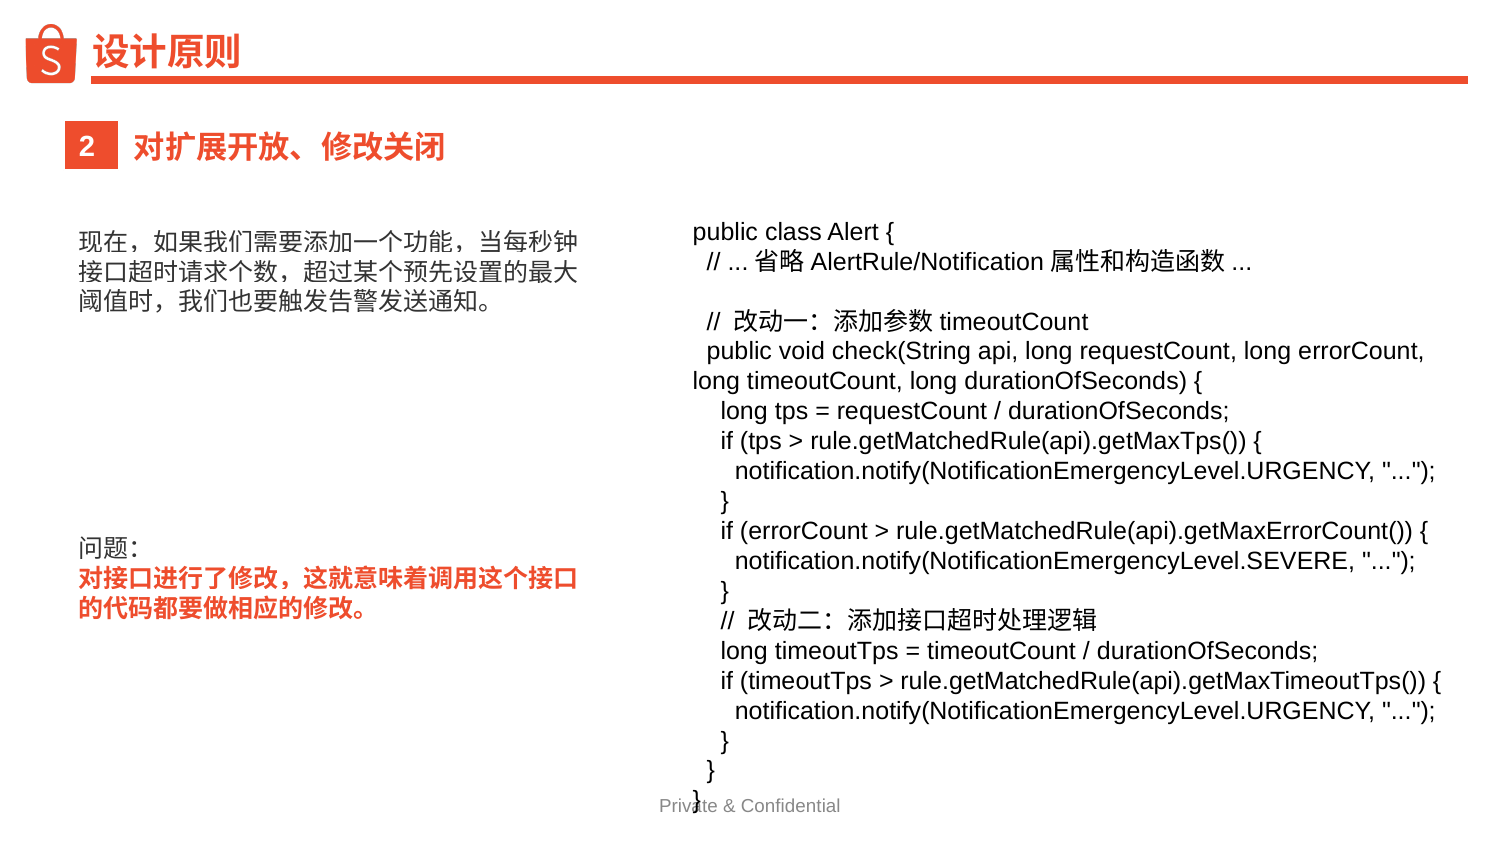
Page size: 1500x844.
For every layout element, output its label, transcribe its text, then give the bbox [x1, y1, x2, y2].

text_box 现在，如果我们需要添加一个功能，当每秒钟接口超时请求个数，超过某个预先设置的最大阈值时，我们也要触发告警发送通知。 [63, 211, 617, 331]
text_box public class Alert { // ...省略AlertRule/Notification属性和构造函数... // 改动一：添加参数timeoutCount public void check(String api, long requestCount, long errorCount, long timeoutCount, long durationOfSeconds) { long tps = requestCount / durationOfSeconds; if (tps > rule.getMatchedRule(api).getMaxTps()) { notification.notify(NotificationEmergencyLevel.URGENCY, "..."); } if (errorCount > rule.getMatchedRule(api).getMaxErrorCount()) { notification.notify(NotificationEmergencyLevel.SEVERE, "..."); } // 改动二：添加接口超时处理逻辑 long timeoutTps = timeoutCount / durationOfSeconds; if (timeoutTps > rule.getMatchedRule(api).getMaxTimeoutTps()) { notification.notify(NotificationEmergencyLevel.URGENCY, "..."); } } } [677, 170, 1494, 829]
title 设计原则 [84, 10, 1406, 82]
text_box 2 [63, 120, 119, 171]
text_box 问题： 对接口进行了修改，这就意味着调用这个接口的代码都要做相应的修改。 [63, 517, 617, 638]
text_box 对扩展开放、修改关闭 [118, 112, 686, 180]
picture [25, 24, 81, 86]
